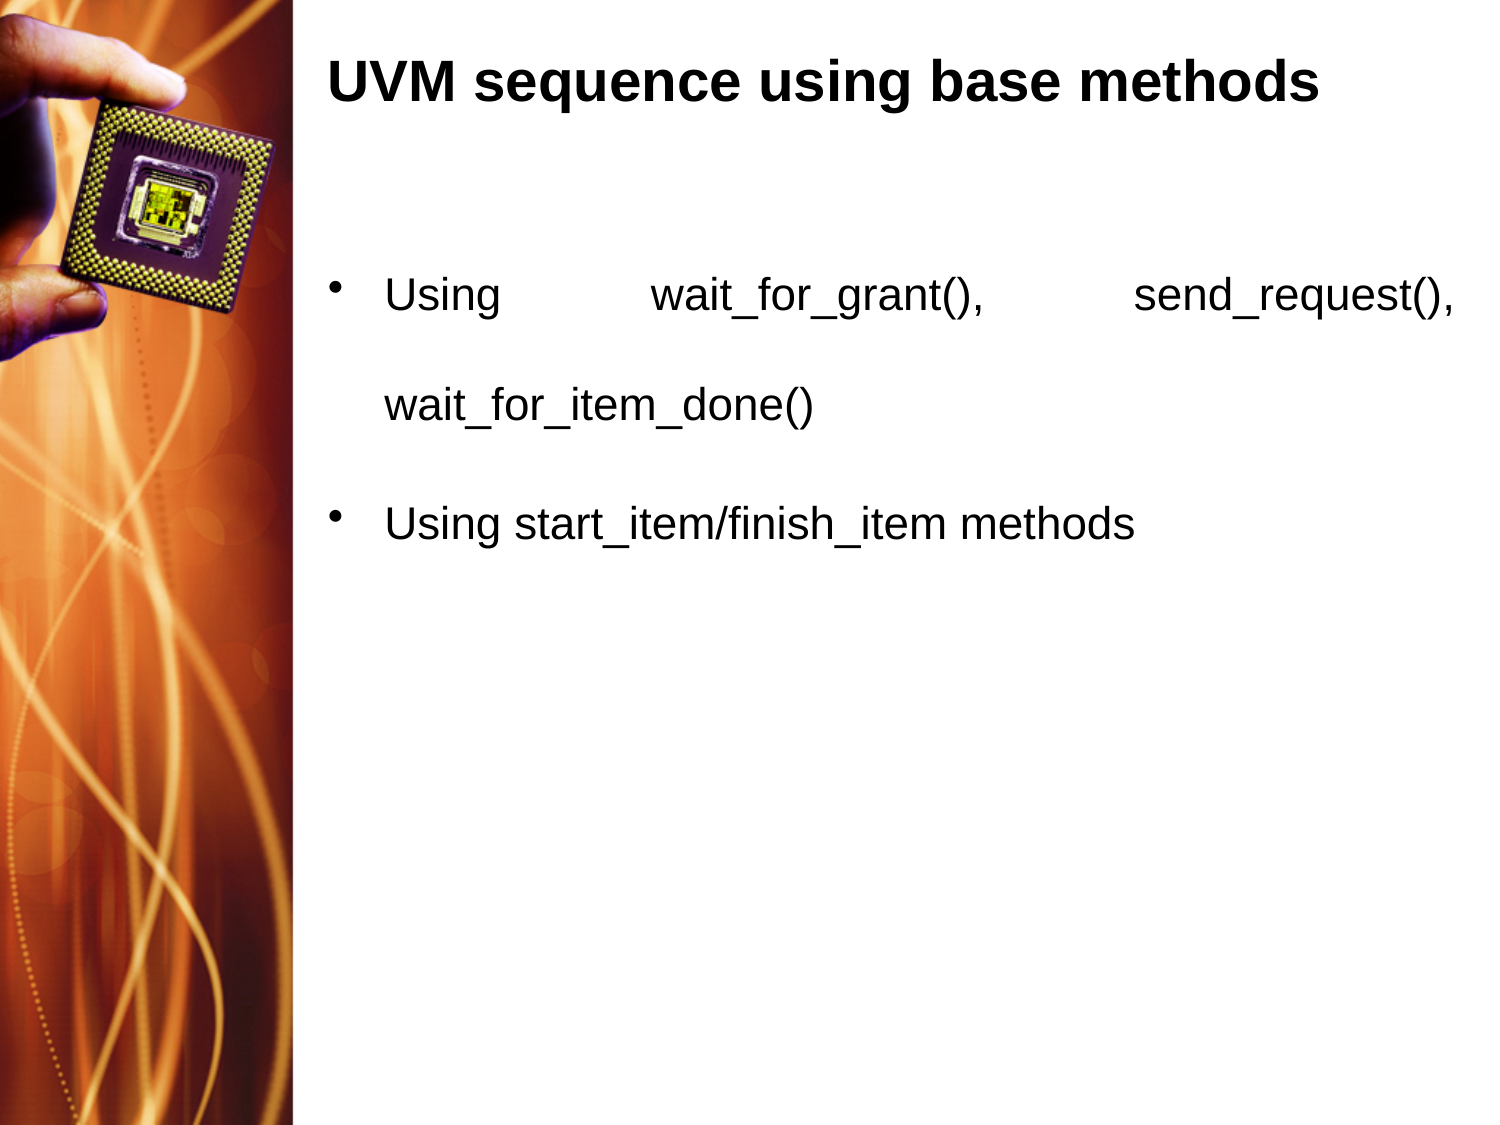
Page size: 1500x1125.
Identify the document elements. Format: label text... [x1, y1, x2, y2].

title UVM sequence using base methods [312, 18, 1471, 138]
picture [0, 0, 1500, 1125]
text_box Using wait_for_grant(), send_request(), wait_for_item_done() Using start_item/finish_item methods [312, 202, 1471, 628]
